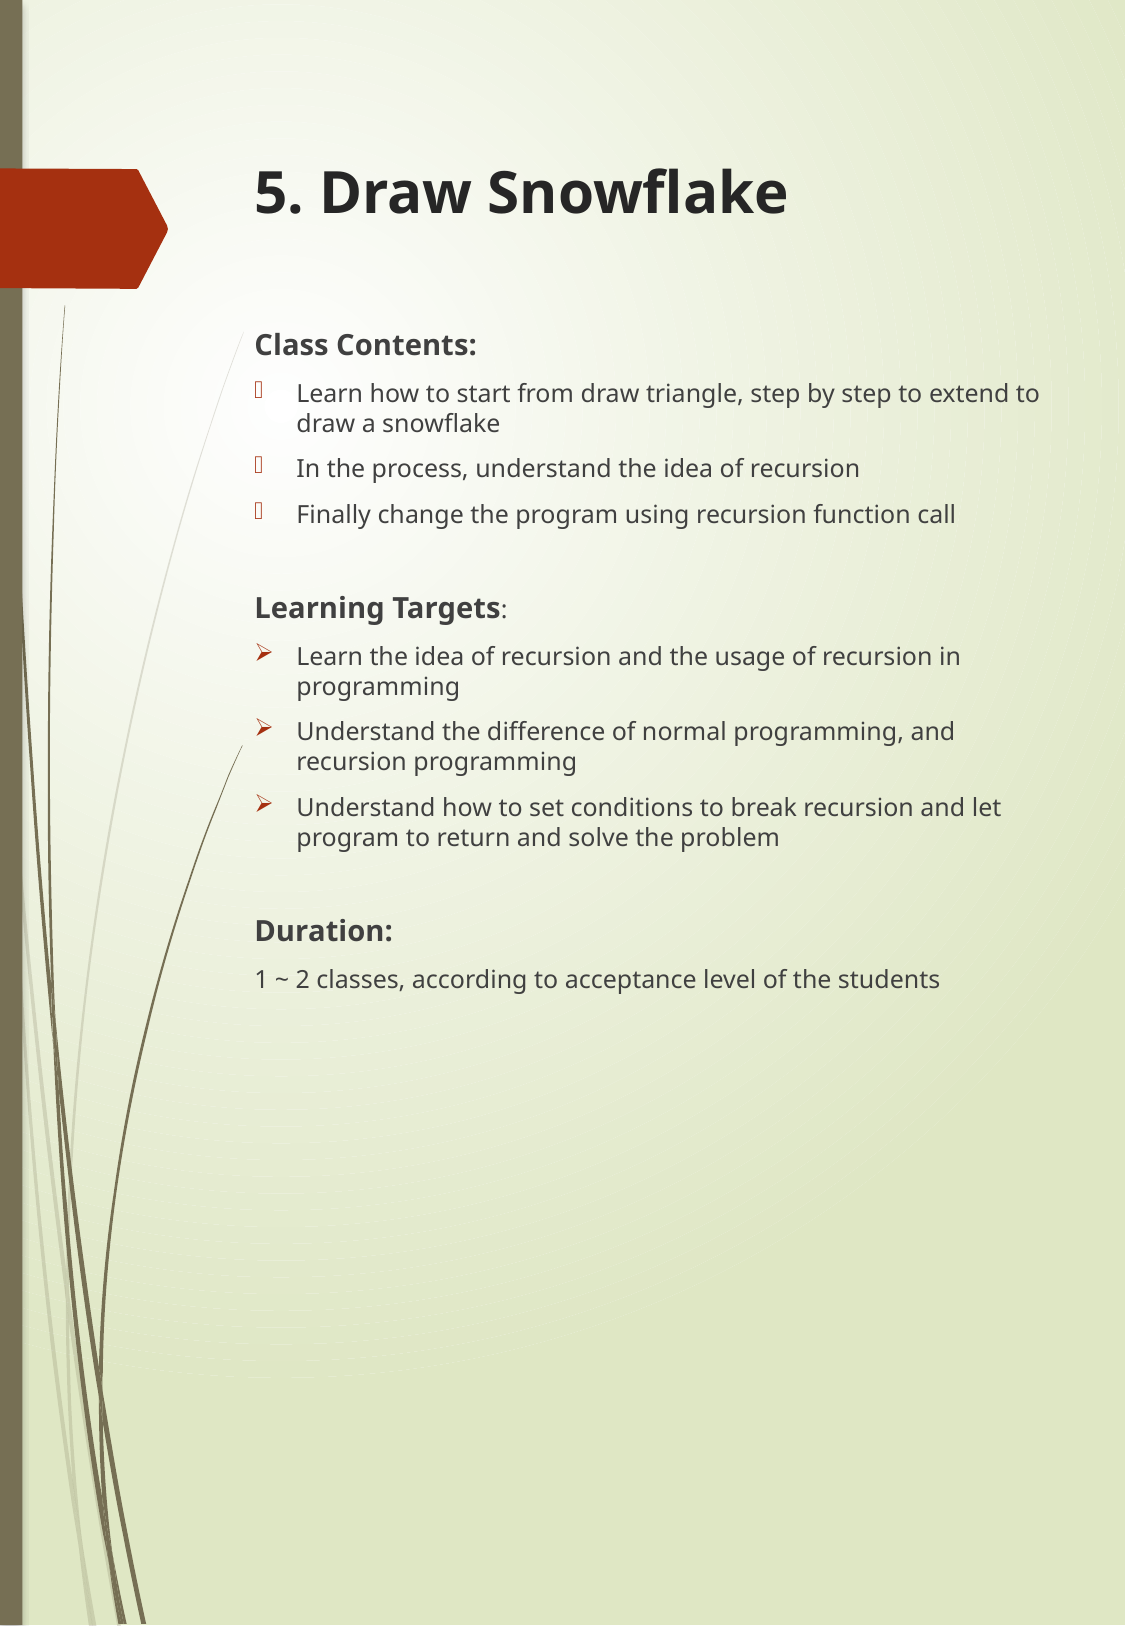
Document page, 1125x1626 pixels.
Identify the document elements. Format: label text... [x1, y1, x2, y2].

list Class Contents: Learn how to start from draw triangle, step by step to extend to draw a snowflake In the process, understand the idea of recursion Finally change the program using recursion function call Learning Targets: Learn the idea of recursion and the usage of recursion in programming Understand the difference of normal programming, and recursion programming Understand how to set conditions to break recursion and let program to return and solve the problem Duration: 1 ~ 2 classes, according to acceptance level of the students [239, 319, 1073, 1503]
title 5. Draw Snowflake [239, 147, 1050, 282]
